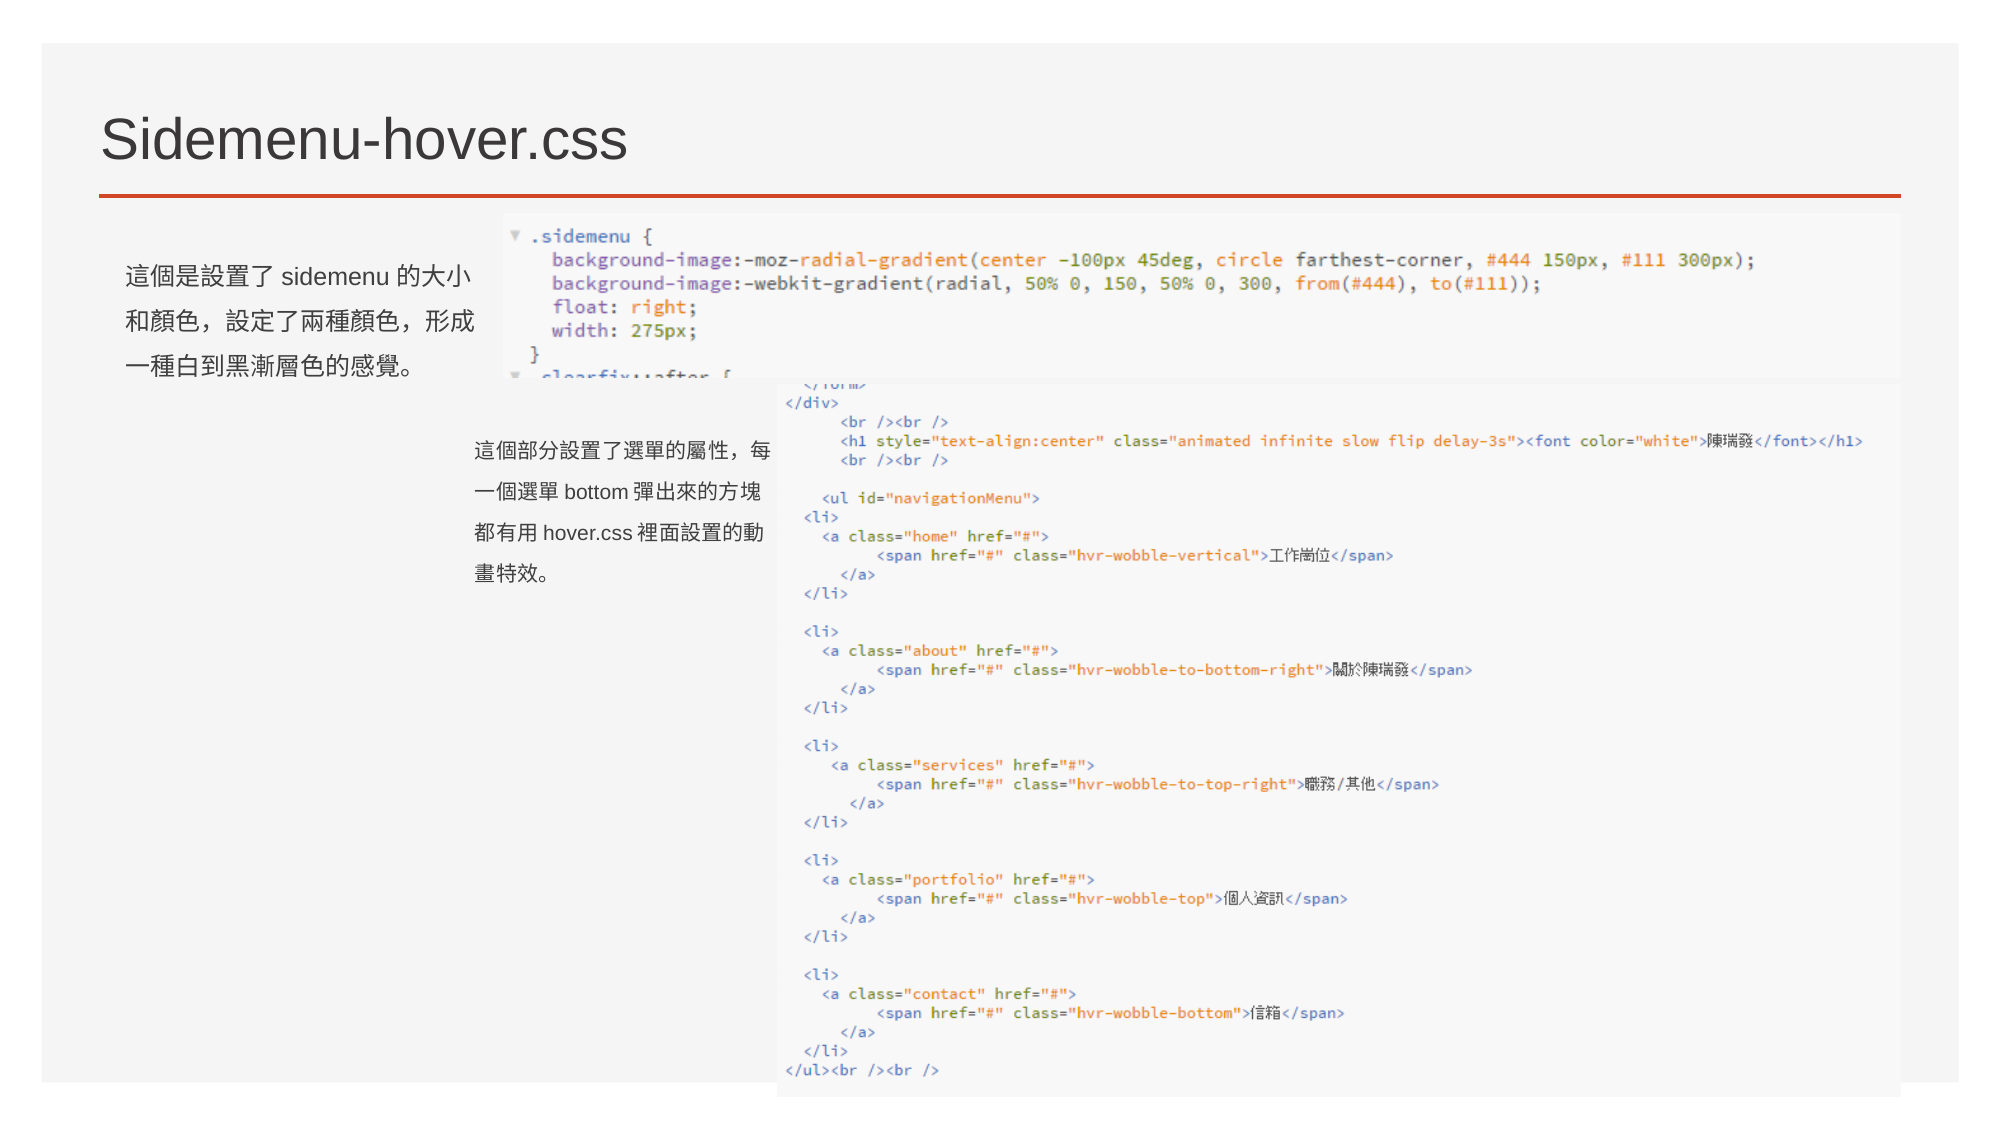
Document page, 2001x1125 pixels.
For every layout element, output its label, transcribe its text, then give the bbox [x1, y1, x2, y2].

picture [777, 384, 1901, 1097]
text_box [393, 443, 772, 1052]
title Sidemenu-hover.css [85, 73, 1214, 179]
text_box 這個部分設置了選單的屬性，每一個選單bottom彈出來的方塊都有用hover.css裡面設置的動畫特效。 [459, 414, 772, 594]
text_box 這個是設置了sidemenu的大小和顏色，設定了兩種顏色，形成一種白到黑漸層色的感覺。 [110, 238, 505, 443]
picture [503, 213, 1901, 378]
